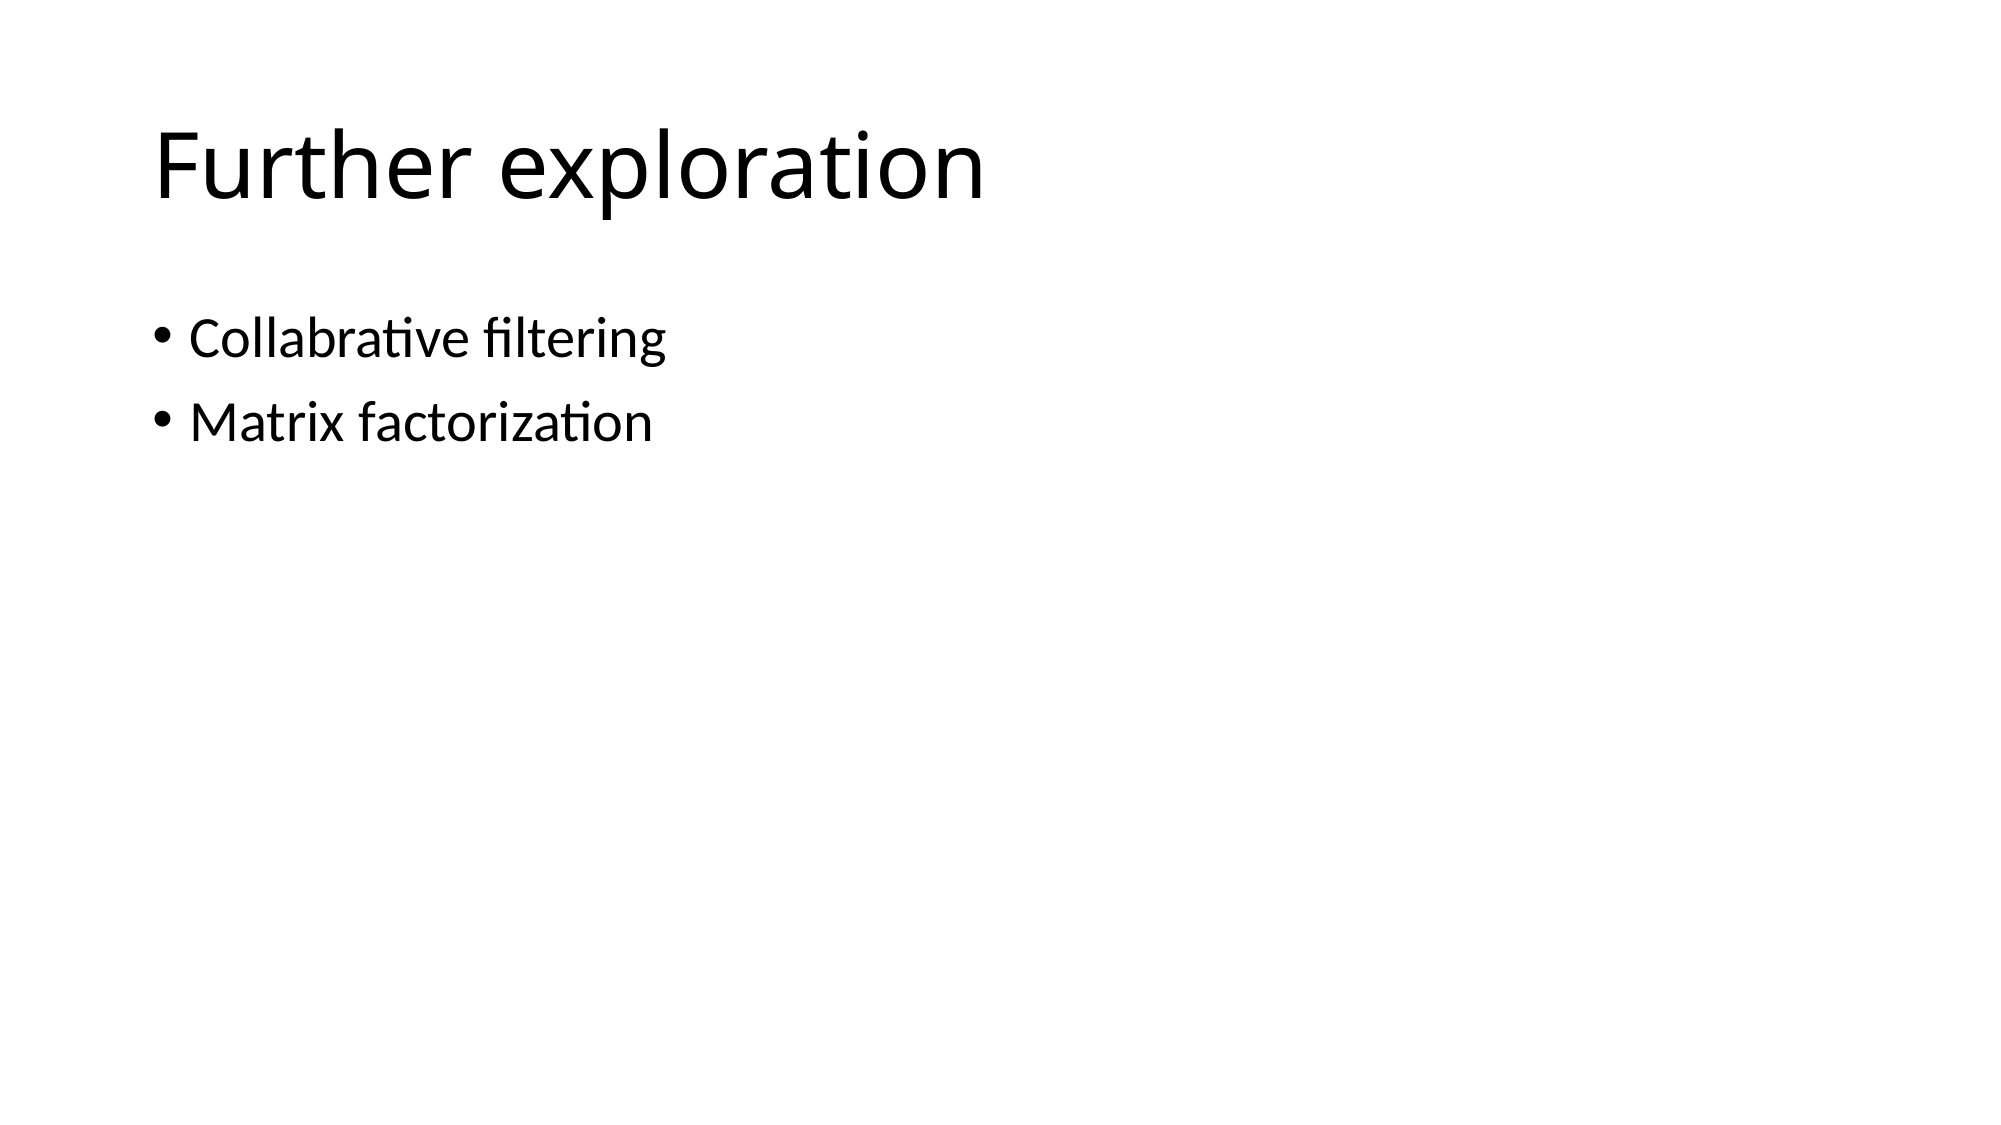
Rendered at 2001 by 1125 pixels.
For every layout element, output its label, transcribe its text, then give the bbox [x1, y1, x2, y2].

title Further exploration [137, 59, 1863, 278]
list Collabrative filtering Matrix factorization [137, 299, 1863, 1014]
